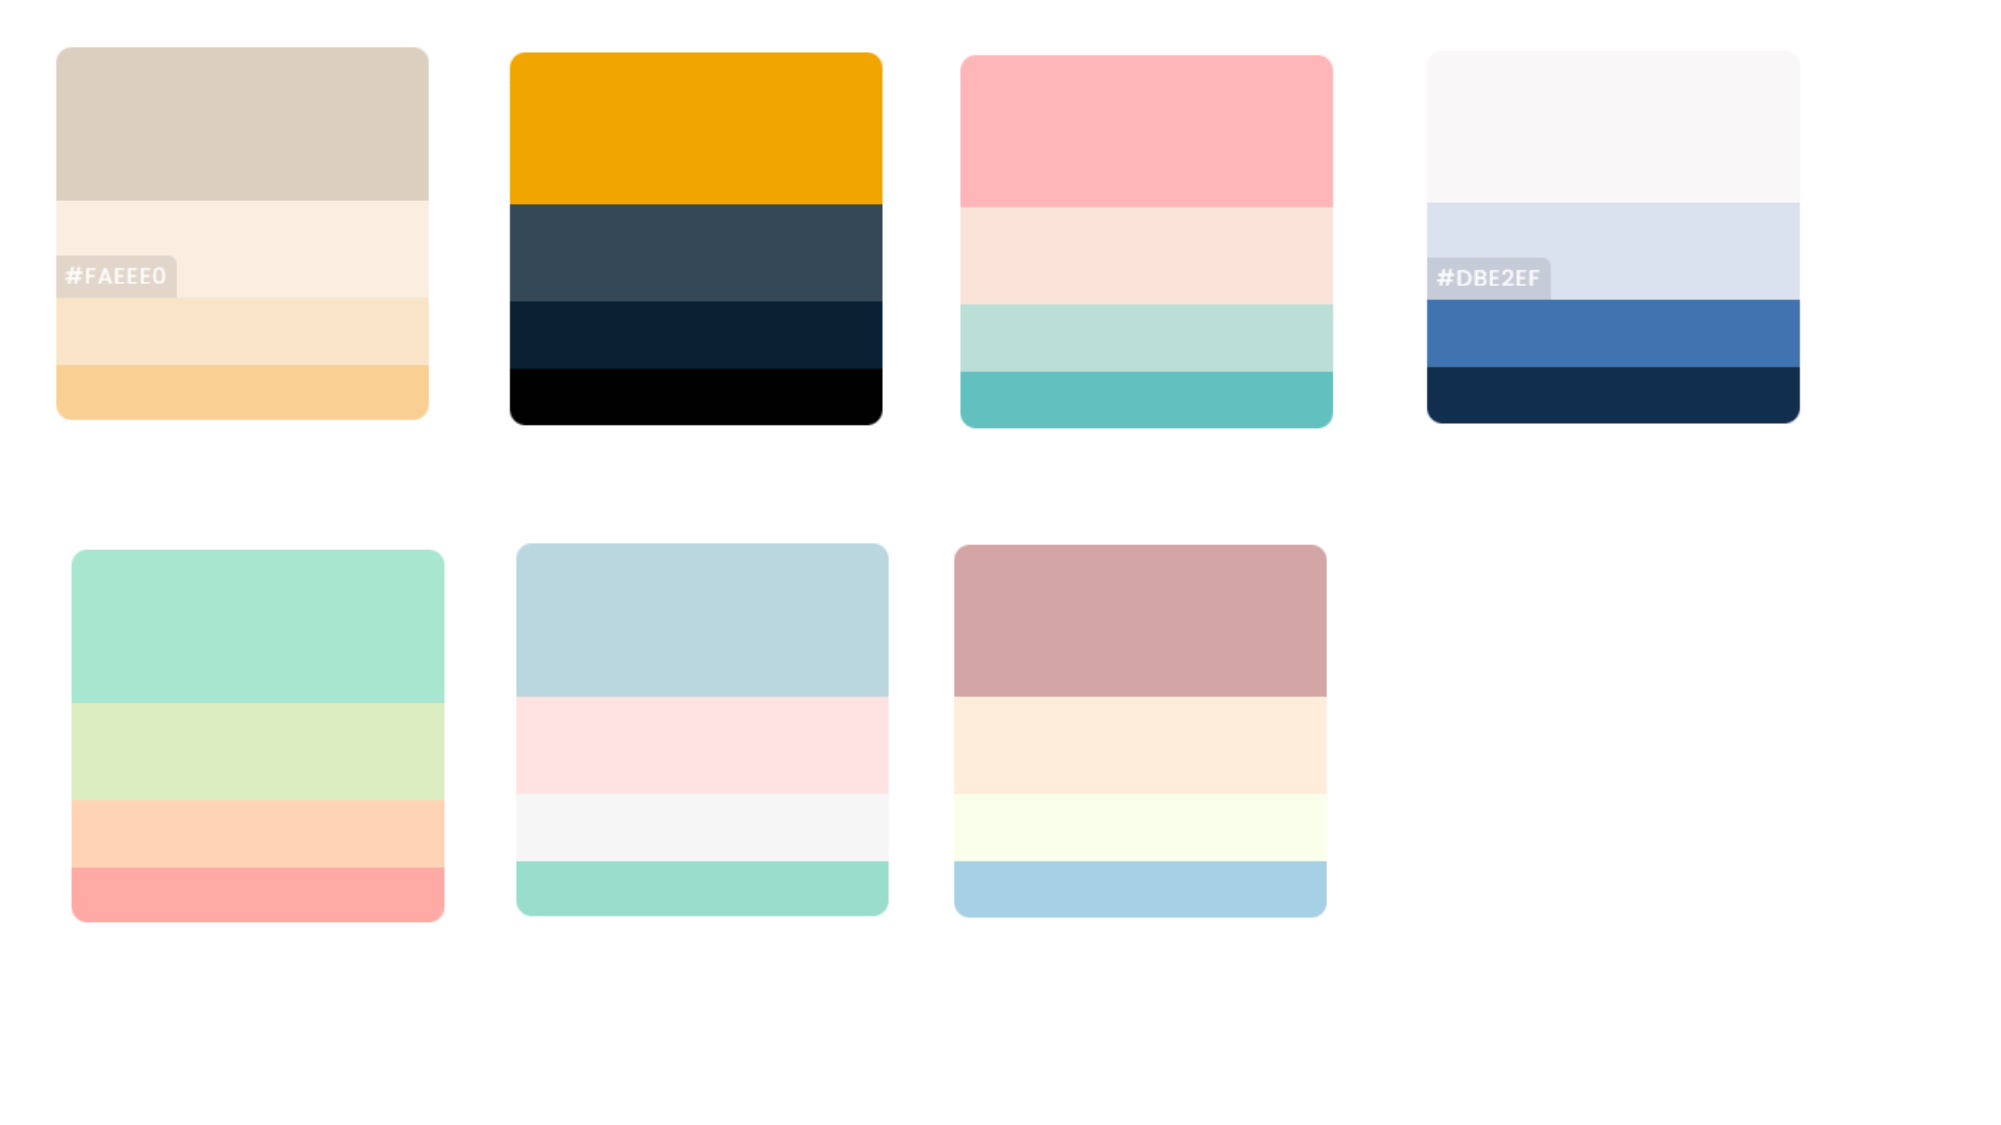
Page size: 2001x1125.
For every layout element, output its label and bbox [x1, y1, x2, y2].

picture [931, 520, 1349, 932]
picture [493, 37, 900, 438]
picture [44, 35, 462, 439]
picture [28, 503, 462, 932]
picture [1407, 37, 1819, 441]
picture [931, 35, 1349, 438]
picture [490, 517, 903, 932]
